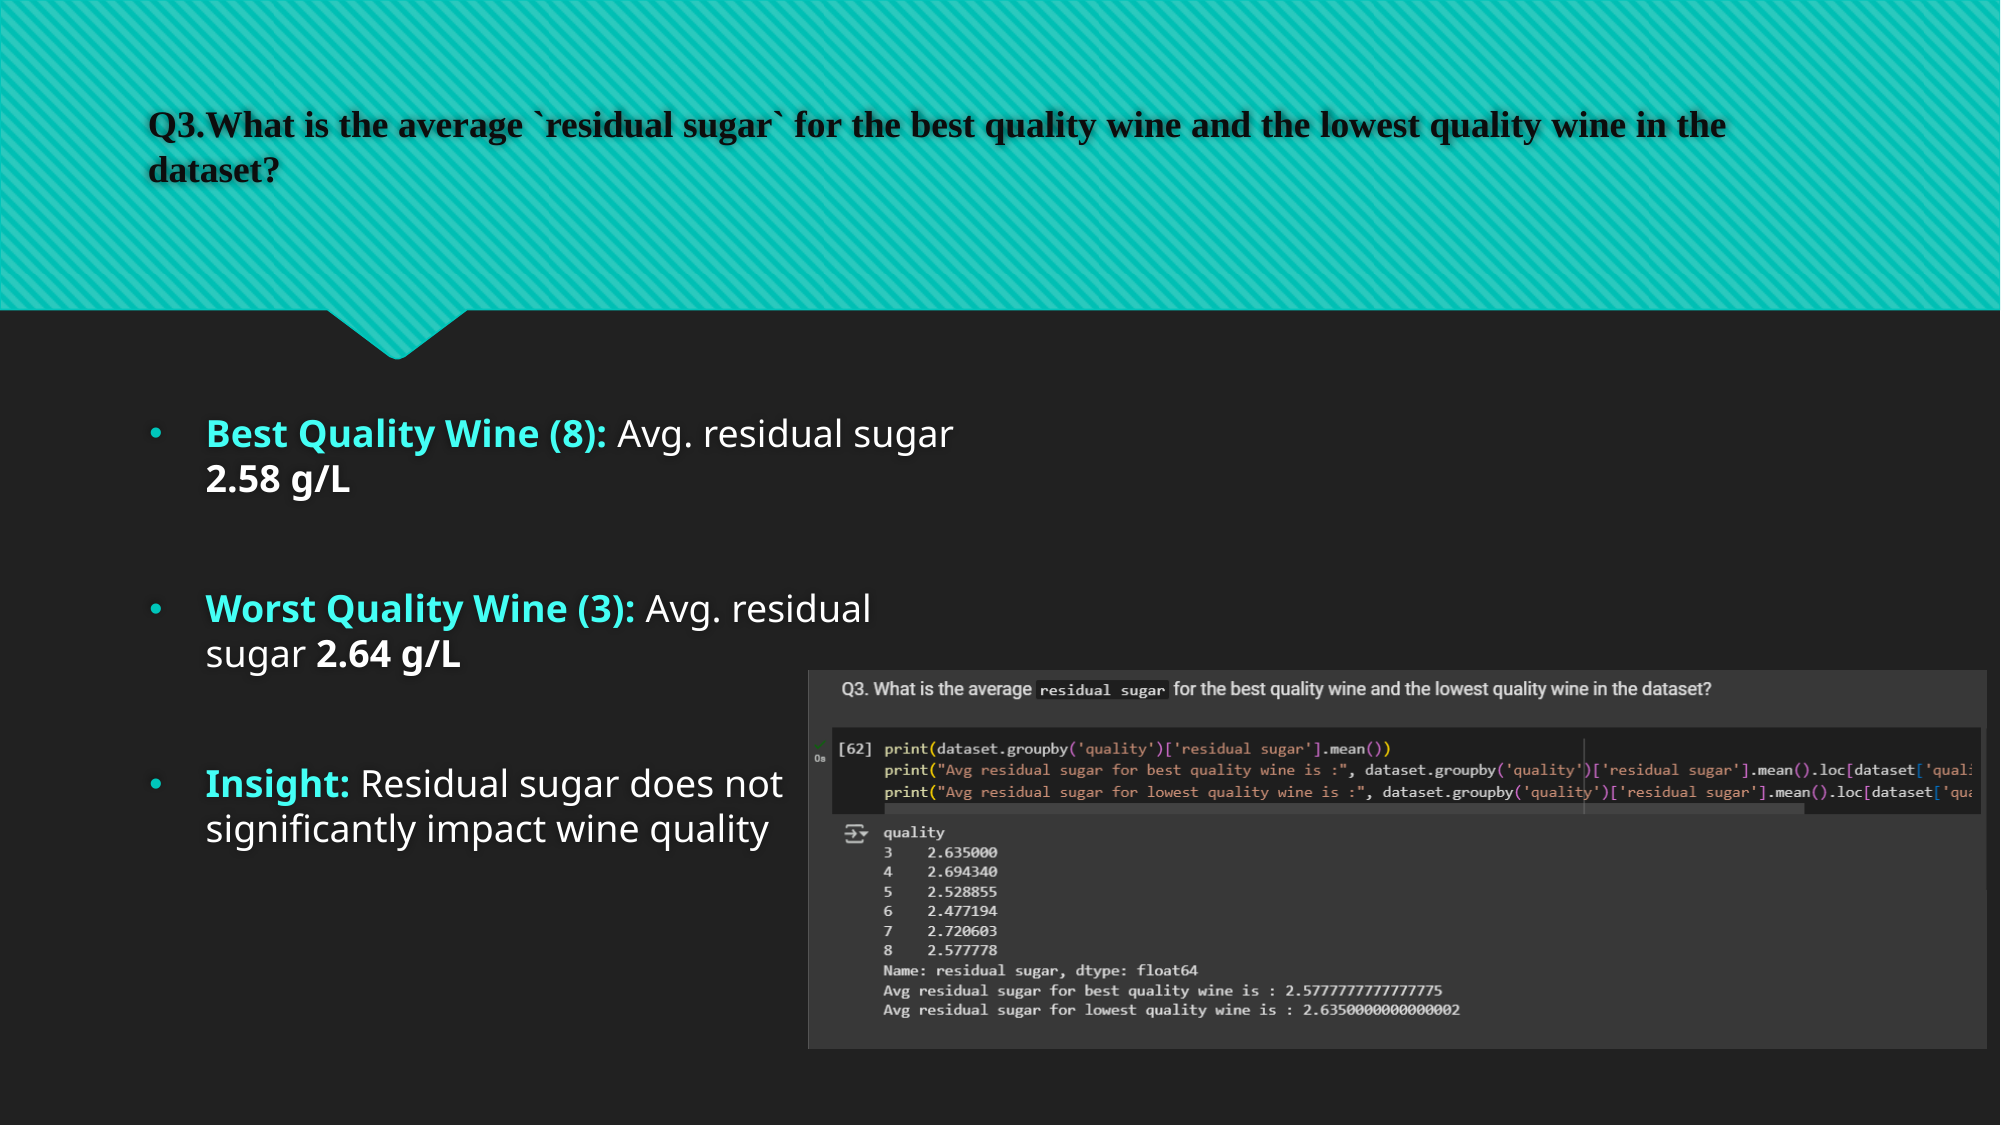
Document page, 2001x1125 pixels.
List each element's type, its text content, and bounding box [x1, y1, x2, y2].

picture [808, 670, 1987, 1050]
list Best Quality Wine (8): Avg. residual sugar 2.58 g/L Worst Quality Wine (3): Avg. residual sugar 2.64 g/L Insight: Residual sugar does not significantly impact wine quality [134, 364, 985, 962]
title Q3.What is the average `residual sugar` for the best quality wine and the lowest quality wine in the dataset? [132, 73, 1868, 233]
